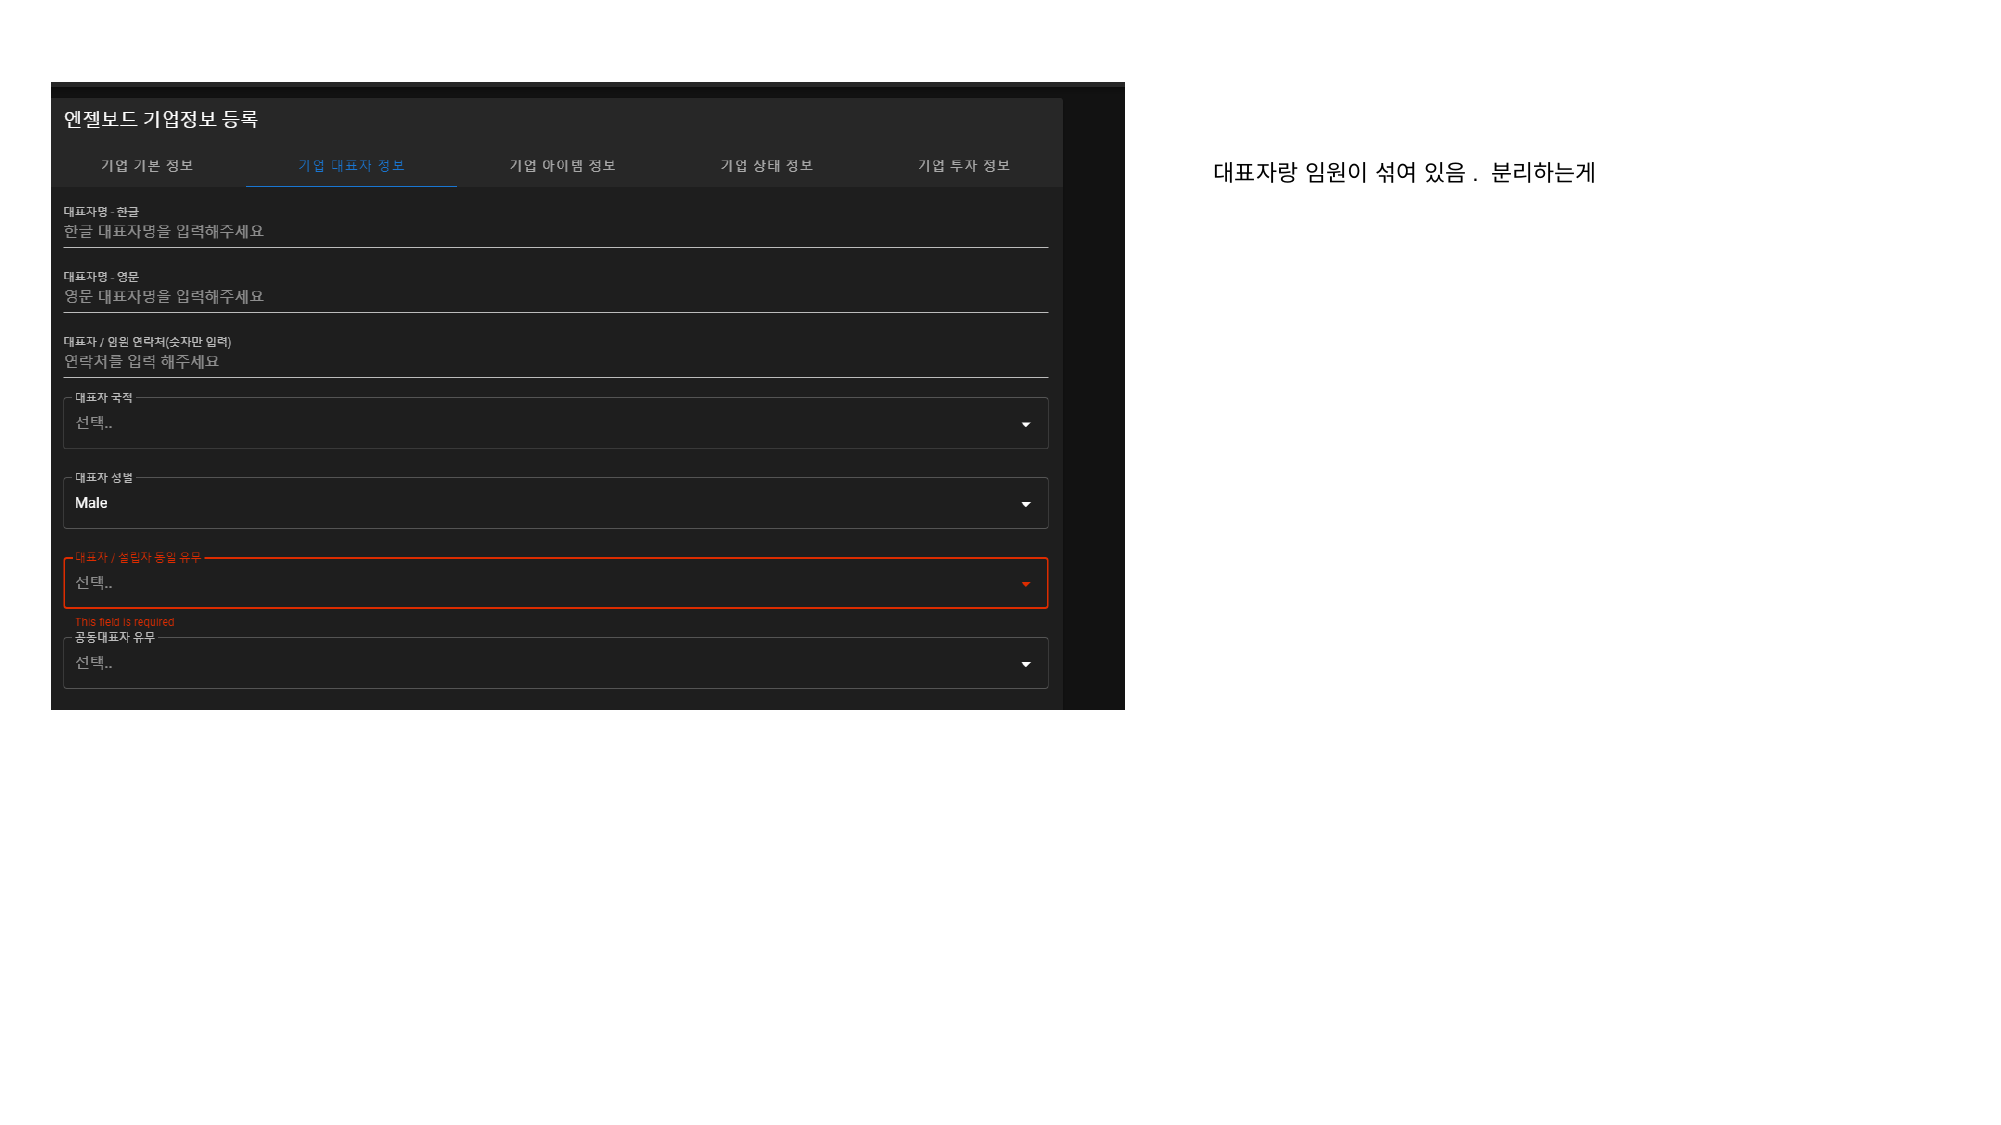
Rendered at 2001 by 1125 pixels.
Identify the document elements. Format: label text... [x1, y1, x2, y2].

text_box 대표자랑 임원이 섞여 있음. 분리하는게 [1199, 150, 1613, 193]
picture [51, 82, 1125, 710]
